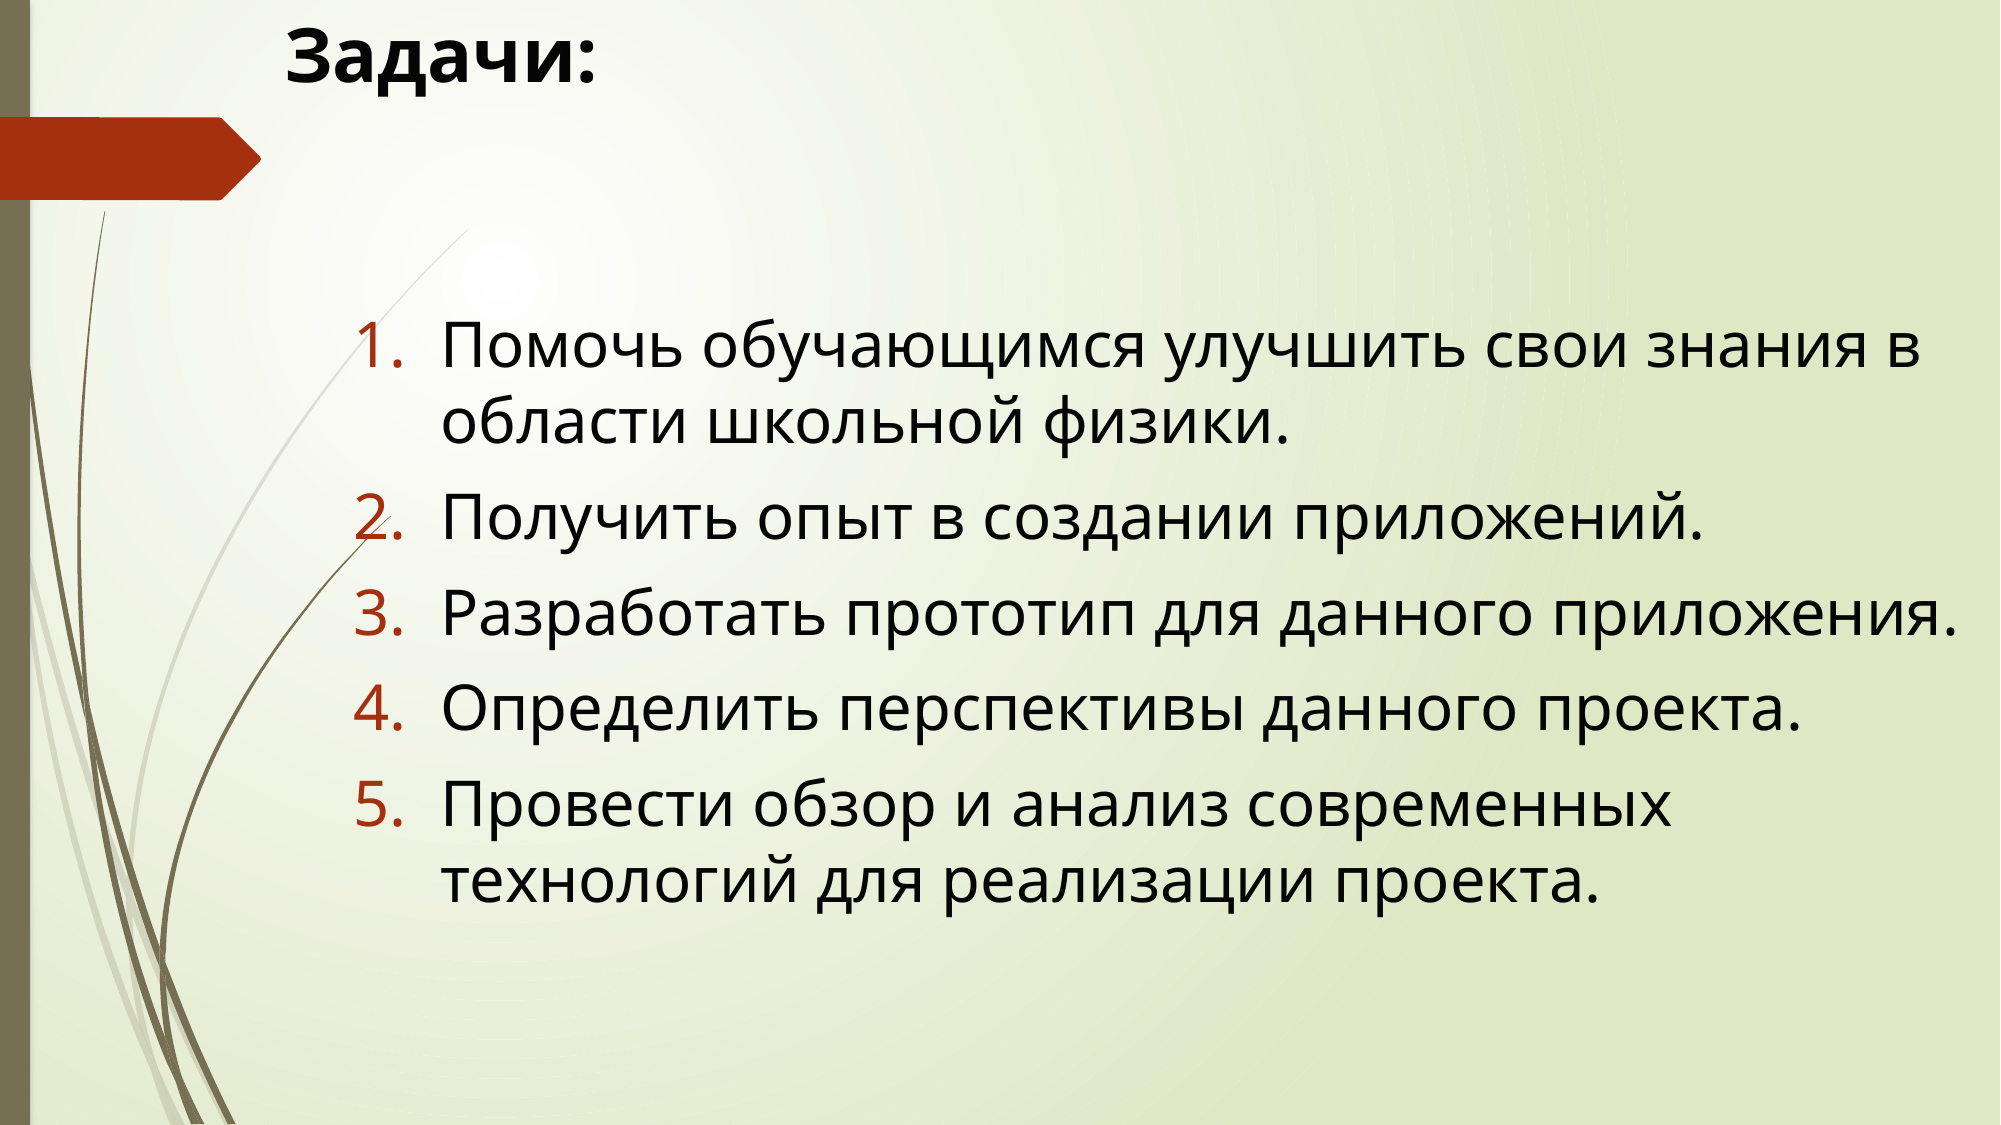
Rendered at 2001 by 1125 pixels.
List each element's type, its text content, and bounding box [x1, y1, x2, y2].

title Задачи: [269, 0, 1731, 211]
list Помочь обучающимся улучшить свои знания в области школьной физики. Получить опыт в создании приложений. Разработать прототип для данного приложения. Определить перспективы данного проекта. Провести обзор и анализ современных технологий для реализации проекта. [338, 200, 1980, 942]
